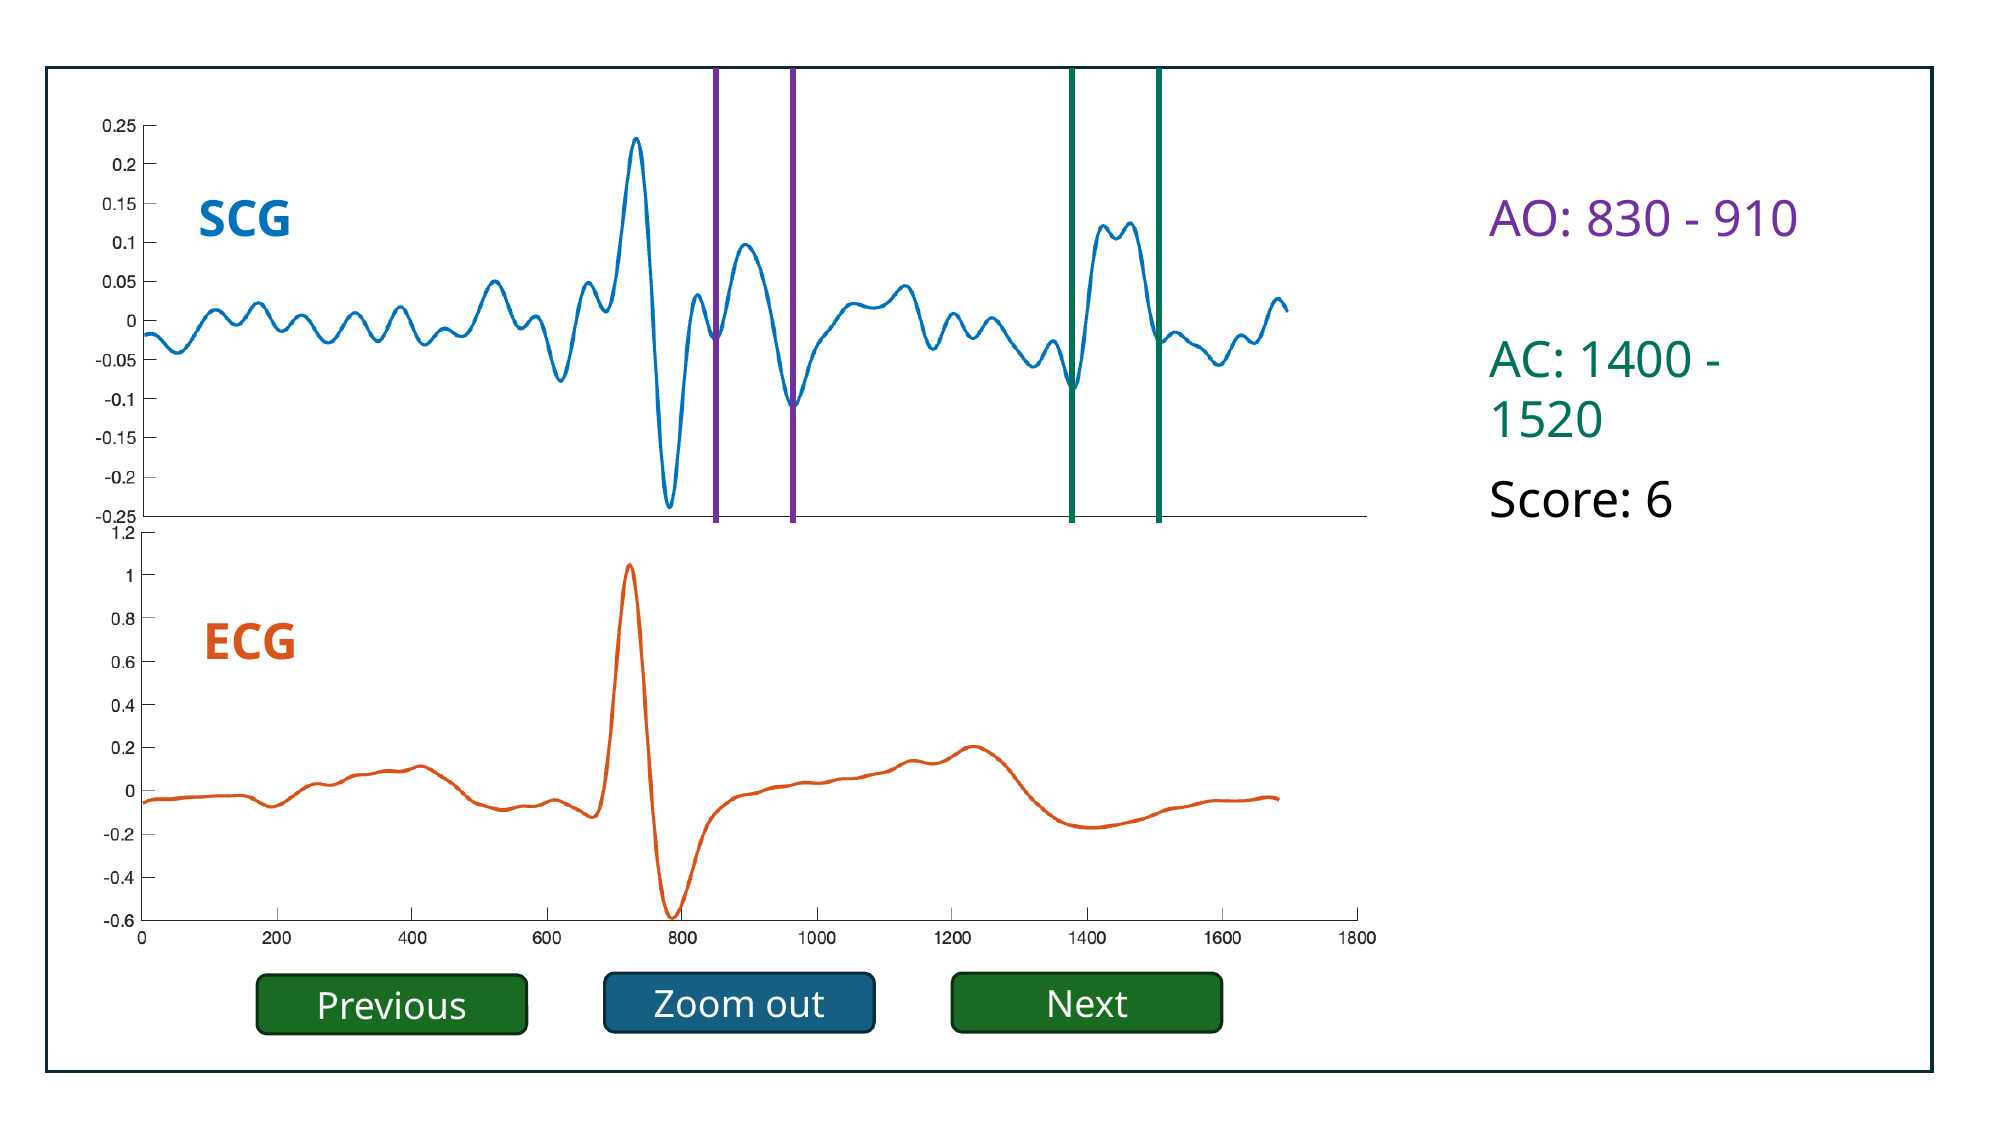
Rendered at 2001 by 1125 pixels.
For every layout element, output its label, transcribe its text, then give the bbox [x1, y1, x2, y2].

text_box Next [950, 971, 1224, 1034]
text_box AO: 830 - 910 [1475, 179, 1843, 255]
text_box Previous [255, 973, 529, 1036]
text_box [45, 66, 1934, 1073]
text_box AC: 1400 - 1520 [1475, 319, 1859, 455]
picture [92, 115, 1378, 946]
text_box Score: 6 [1474, 459, 1821, 535]
text_box Zoom out [603, 971, 876, 1034]
